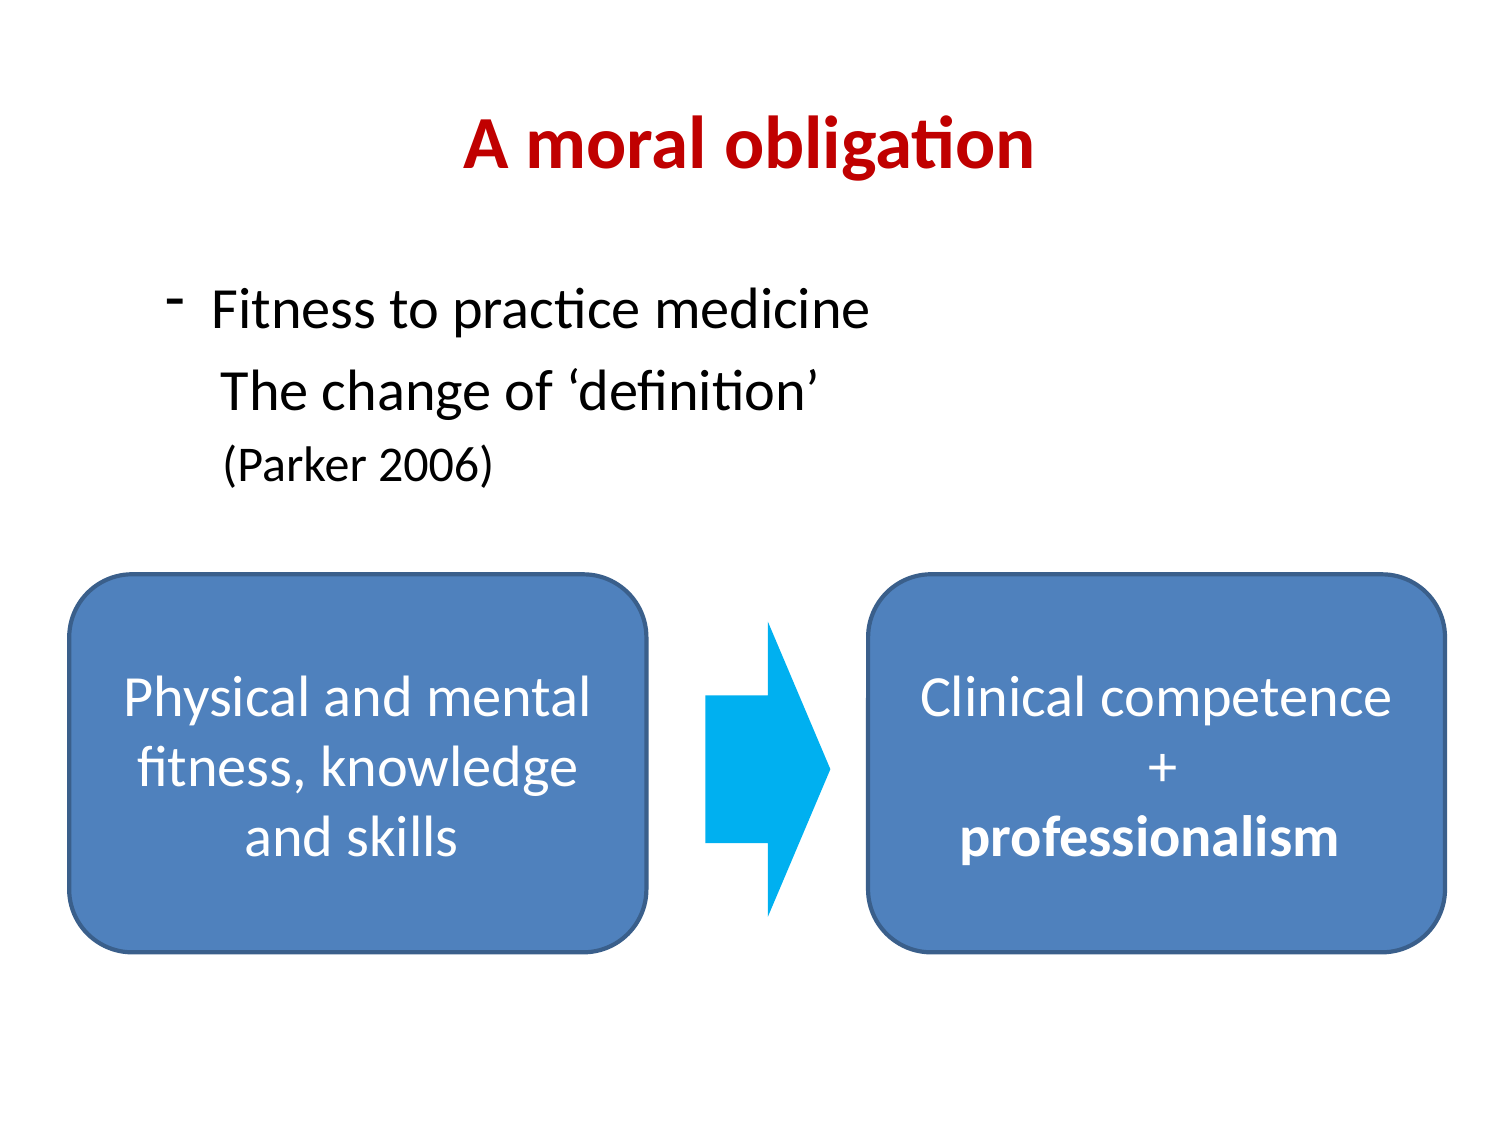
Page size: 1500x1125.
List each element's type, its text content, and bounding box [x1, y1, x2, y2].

list Fitness to practice medicine The change of ‘definition’ (Parker 2006) [75, 262, 1425, 1005]
title A moral obligation [75, 45, 1425, 233]
text_box [703, 619, 833, 919]
text_box Physical and mental fitness, knowledge and skills [67, 572, 649, 955]
text_box Clinical competence + professionalism [865, 572, 1448, 955]
